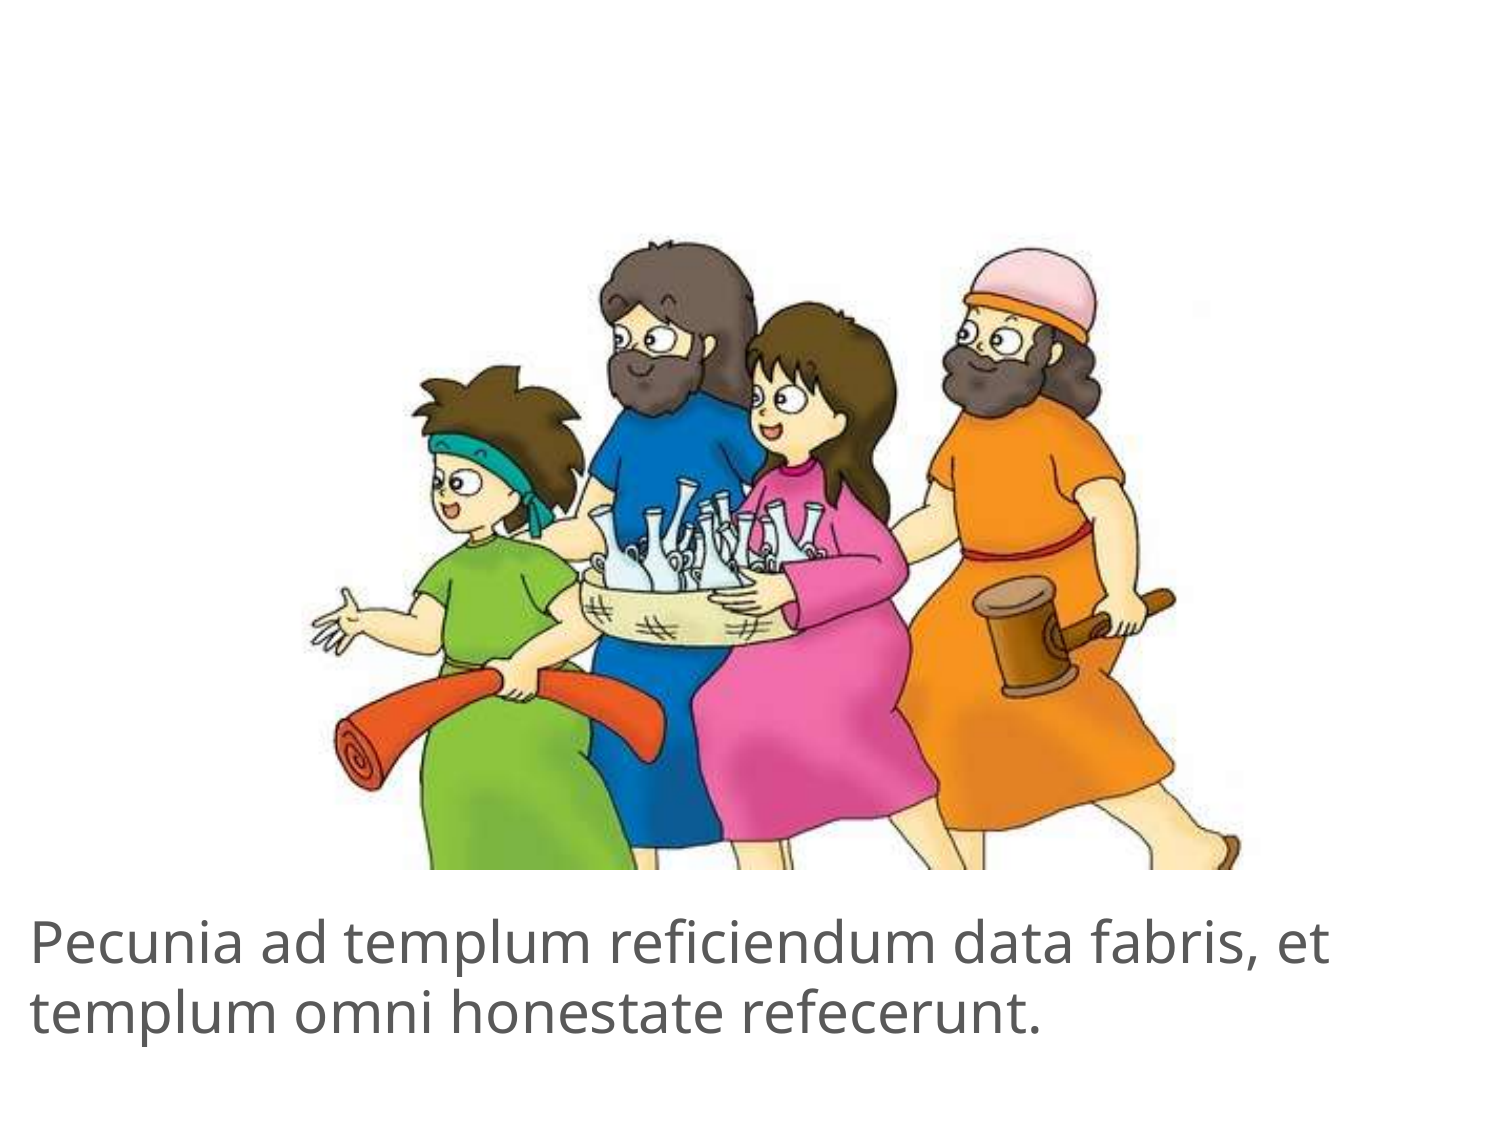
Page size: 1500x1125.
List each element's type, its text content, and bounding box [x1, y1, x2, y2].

picture [67, 0, 1433, 870]
text_box Pecunia ad templum reficiendum data fabris, et templum omni honestate refecerunt. [14, 897, 1500, 1053]
